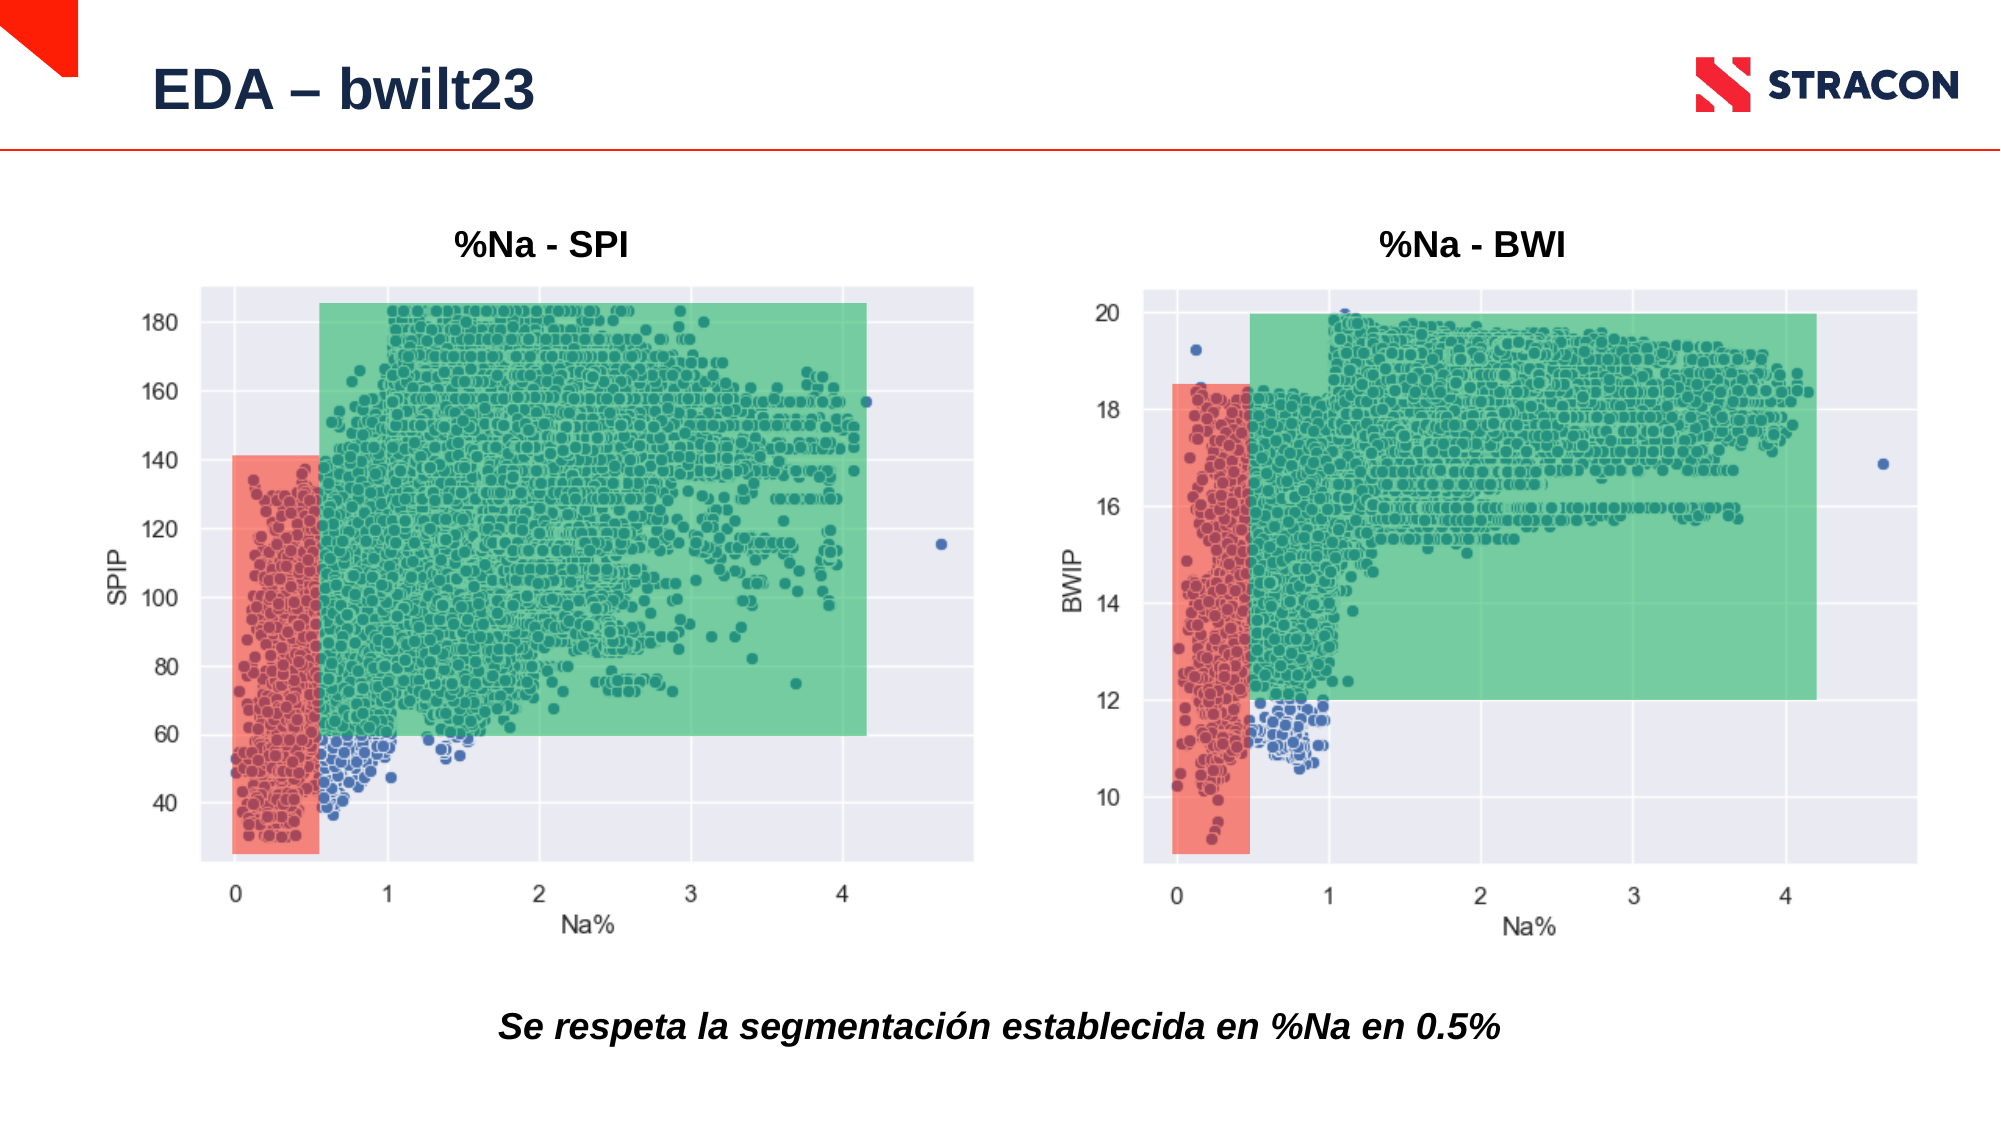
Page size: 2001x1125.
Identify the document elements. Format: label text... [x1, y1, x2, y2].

picture [91, 270, 991, 954]
text_box %Na - BWI [1074, 212, 1872, 273]
picture [1696, 57, 1964, 112]
title EDA – bwilt23 [137, 59, 1660, 122]
text_box %Na - SPI [150, 213, 933, 270]
text_box Se respeta la segmentación establecida en %Na en 0.5% [391, 994, 1609, 1055]
picture [1047, 273, 1933, 956]
